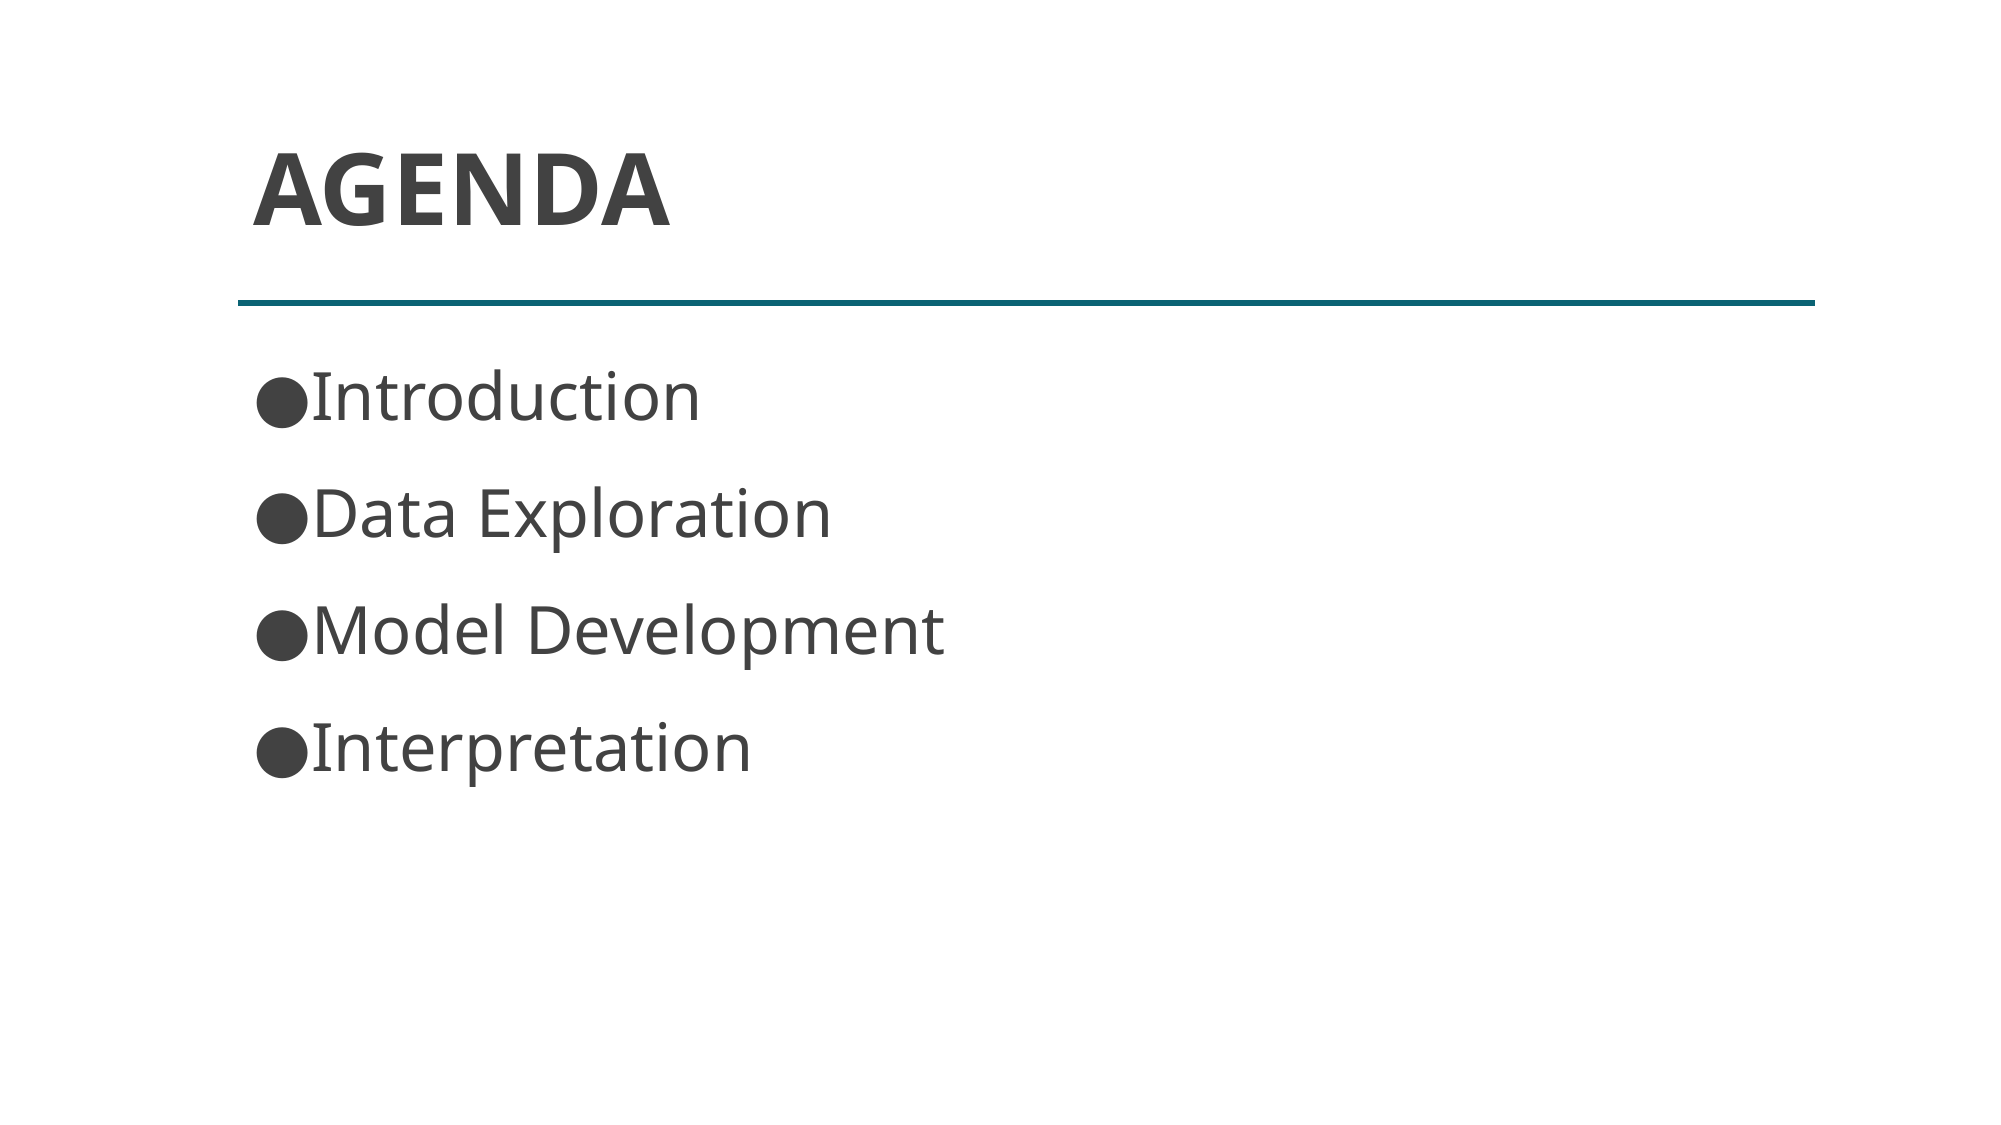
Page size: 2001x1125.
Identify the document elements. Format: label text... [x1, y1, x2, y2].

list Introduction Data Exploration Model Development Interpretation [238, 330, 1814, 897]
title AGENDA [238, 131, 1814, 305]
